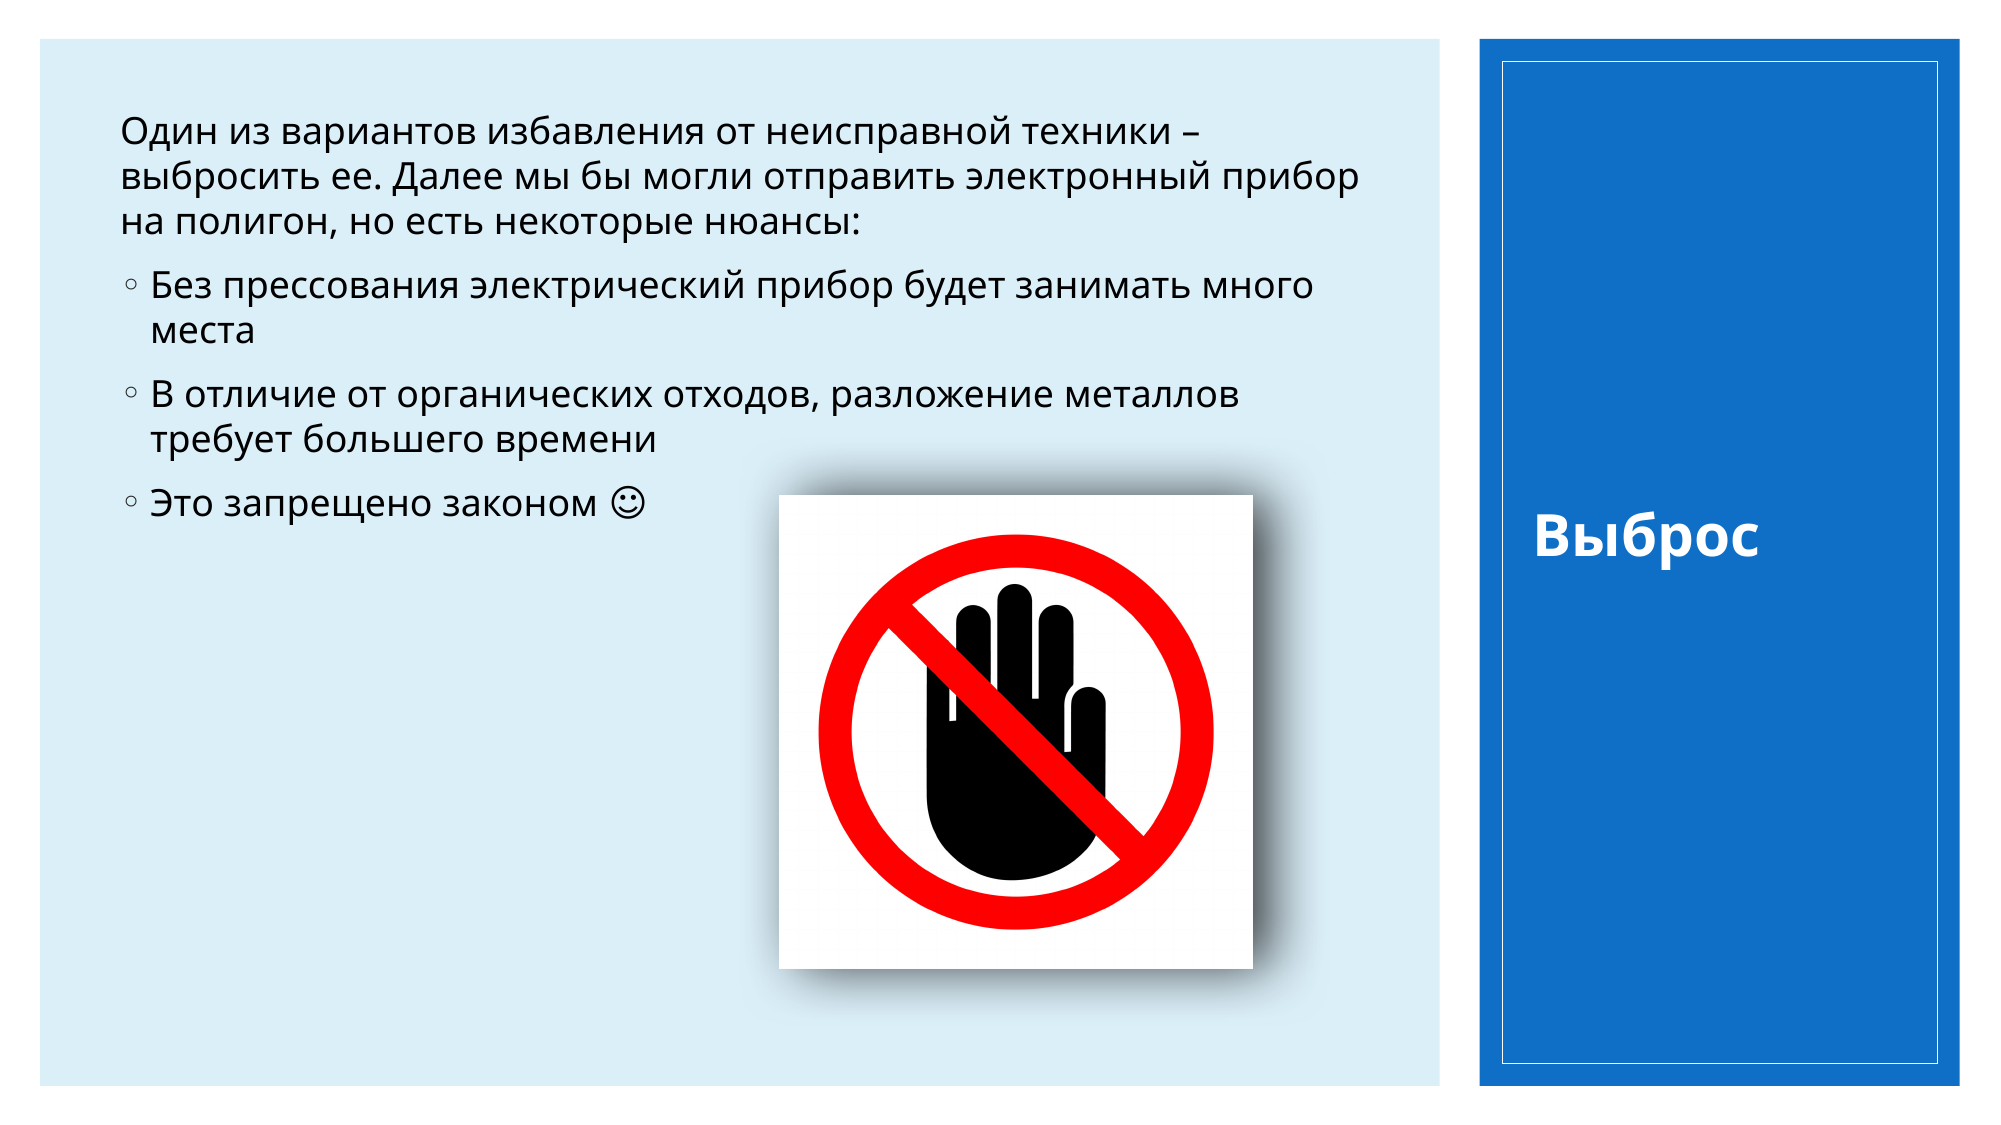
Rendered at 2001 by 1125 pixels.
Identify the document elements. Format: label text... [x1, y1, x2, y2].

picture [778, 495, 1253, 970]
list Один из вариантов избавления от неисправной техники – выбросить ее. Далее мы бы могли отправить электронный прибор на полигон, но есть некоторые нюансы: Без прессования электрический прибор будет занимать много места В отличие от органических отходов, разложение металлов требует большего времени Это запрещено законом ☺ [111, 99, 1388, 976]
title Выброс [1524, 99, 1925, 578]
